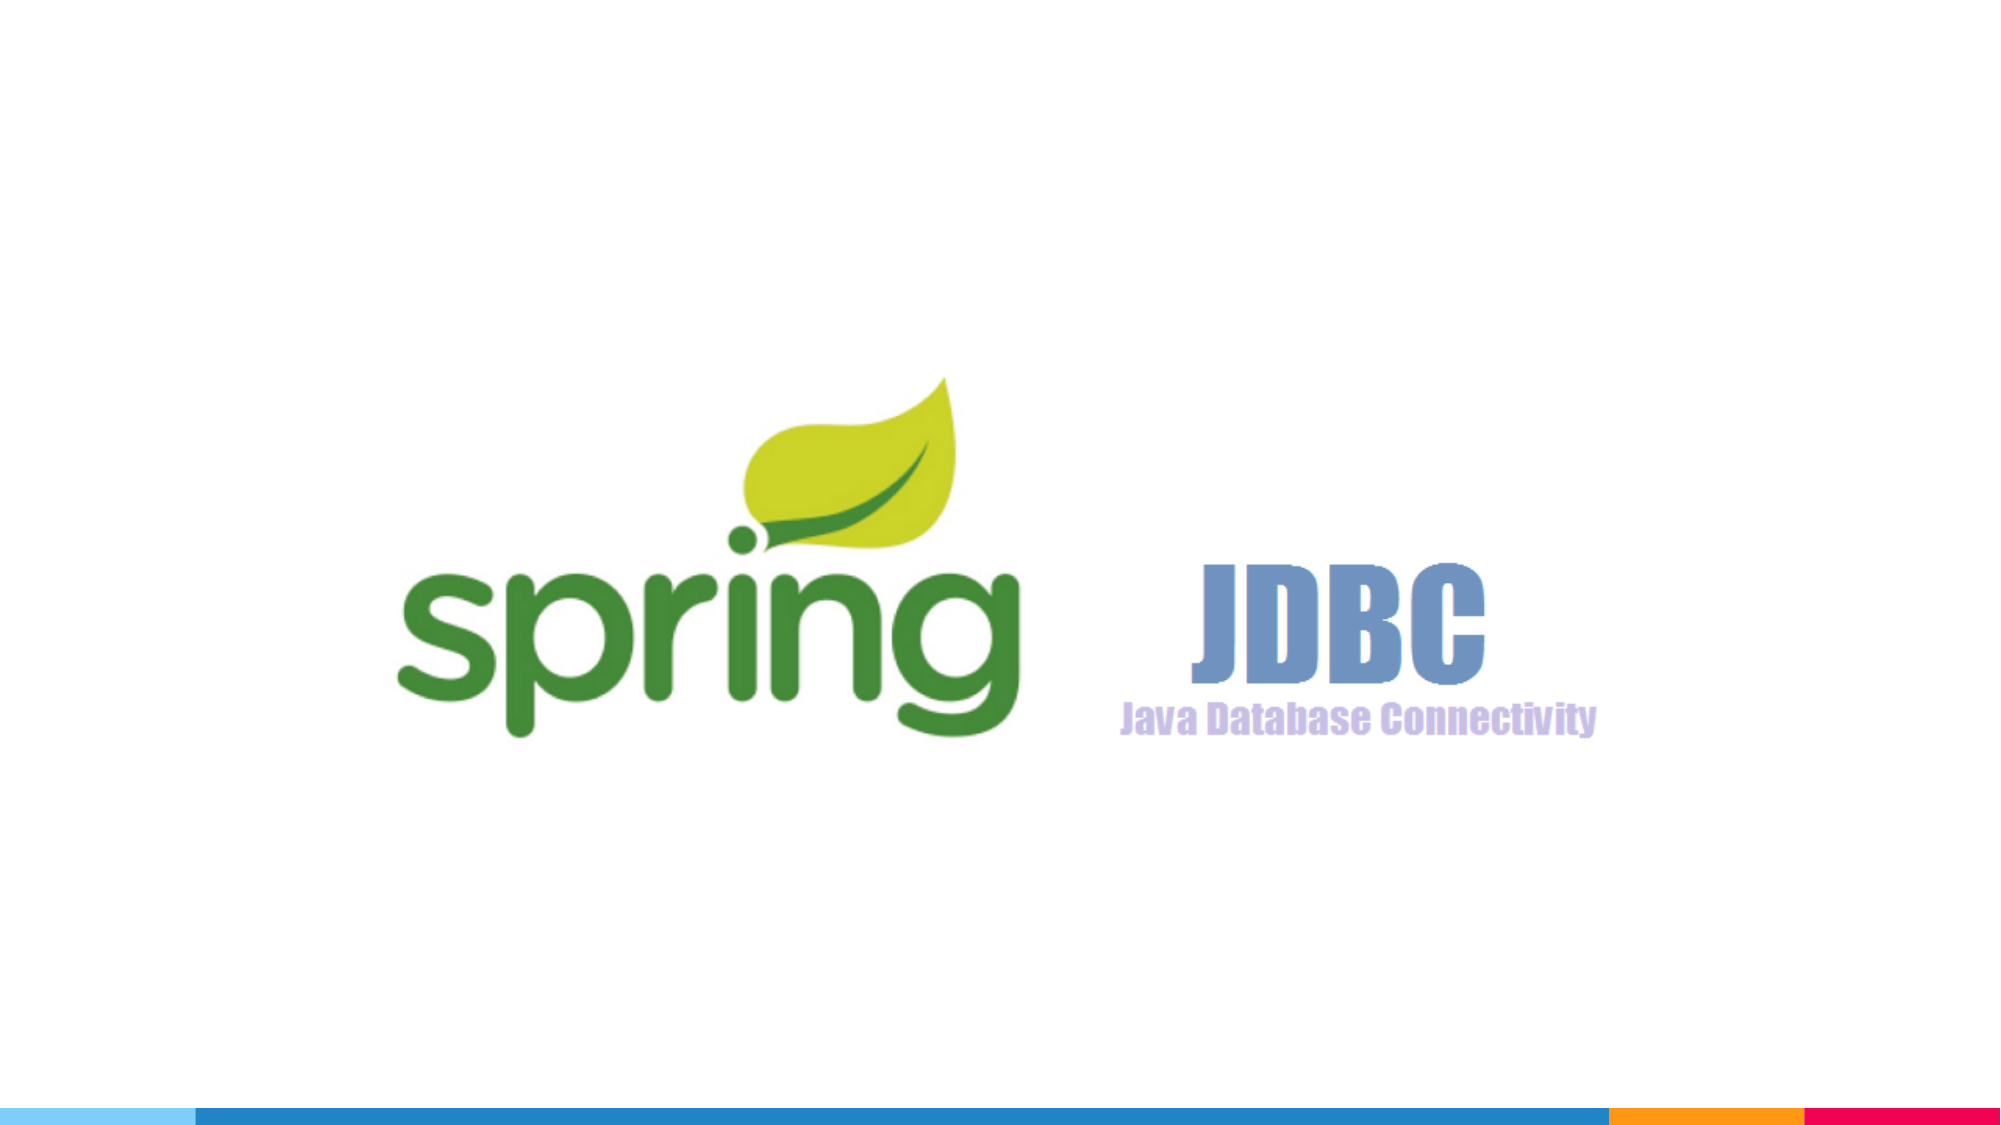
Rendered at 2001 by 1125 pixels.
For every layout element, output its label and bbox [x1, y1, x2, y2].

picture [377, 370, 1622, 754]
